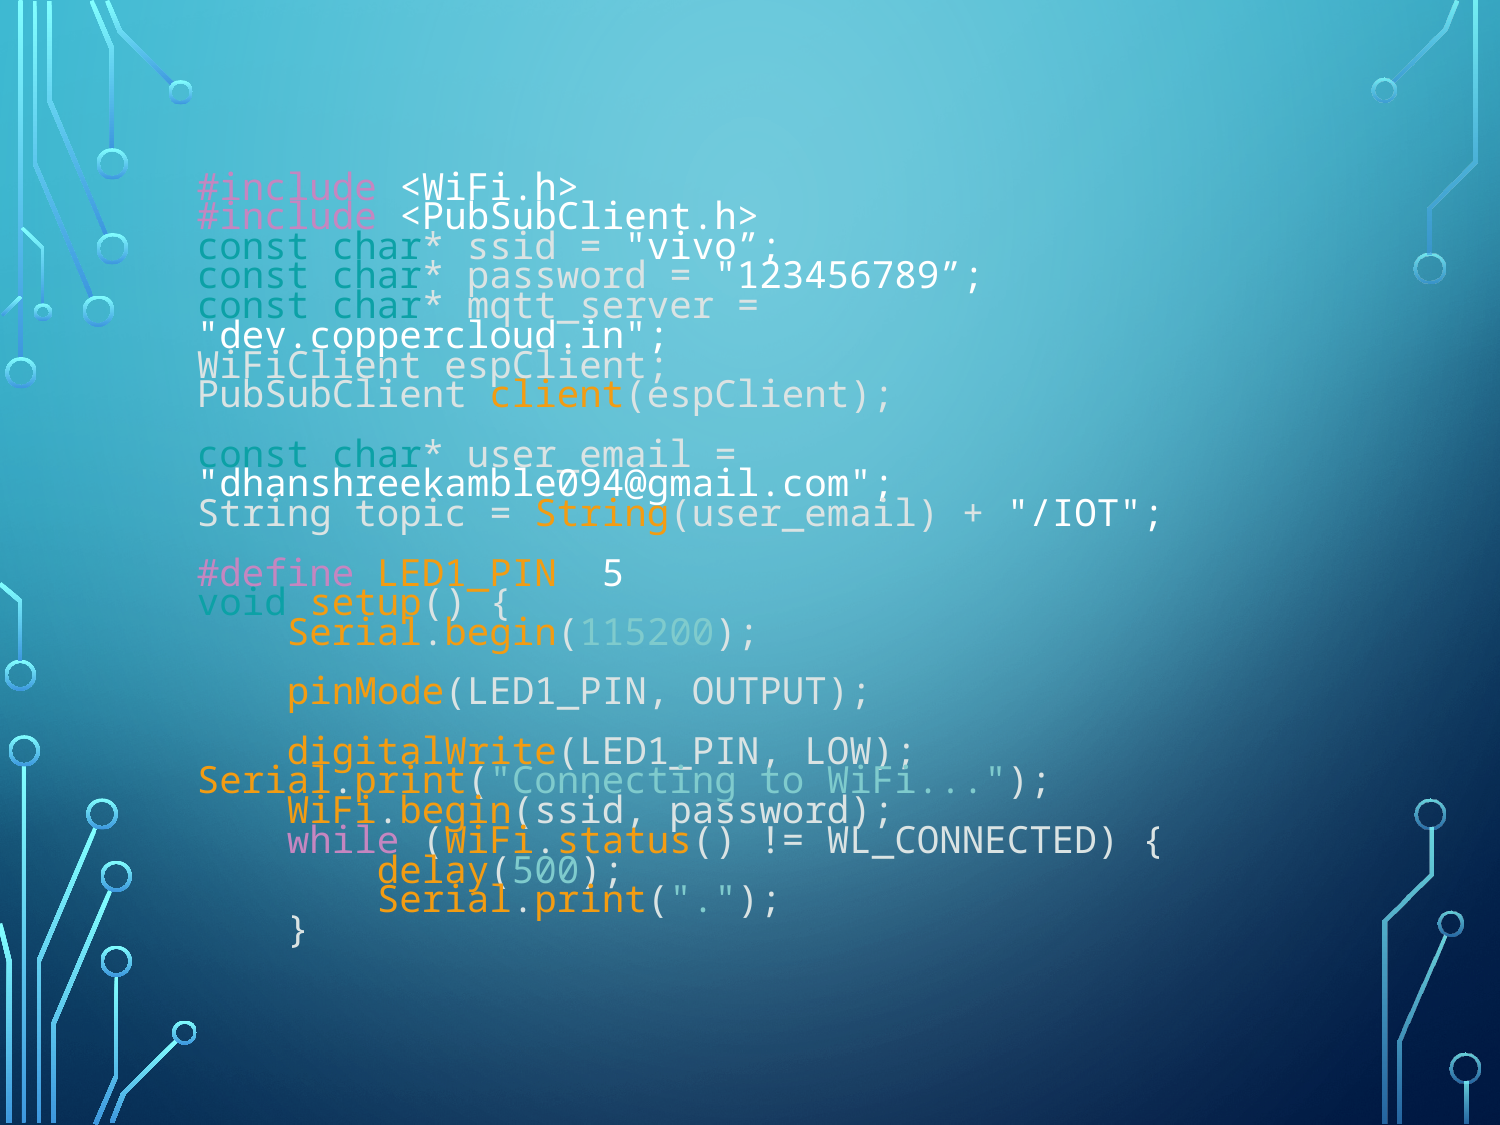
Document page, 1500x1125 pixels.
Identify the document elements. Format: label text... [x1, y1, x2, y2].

text_box #include <WiFi.h> #include <PubSubClient.h> const char* ssid = "vivo”; const char* password = "123456789”; const char* mqtt_server = "dev.coppercloud.in"; WiFiClient espClient; PubSubClient client(espClient); const char* user_email = "dhanshreekamble094@gmail.com"; String topic = String(user_email) + "/IOT"; #define LED1_PIN 5 void setup() { Serial.begin(115200); pinMode(LED1_PIN, OUTPUT); digitalWrite(LED1_PIN, LOW); Serial.print("Connecting to WiFi..."); WiFi.begin(ssid, password); while (WiFi.status() != WL_CONNECTED) { delay(500); Serial.print("."); } [182, 170, 1254, 1017]
